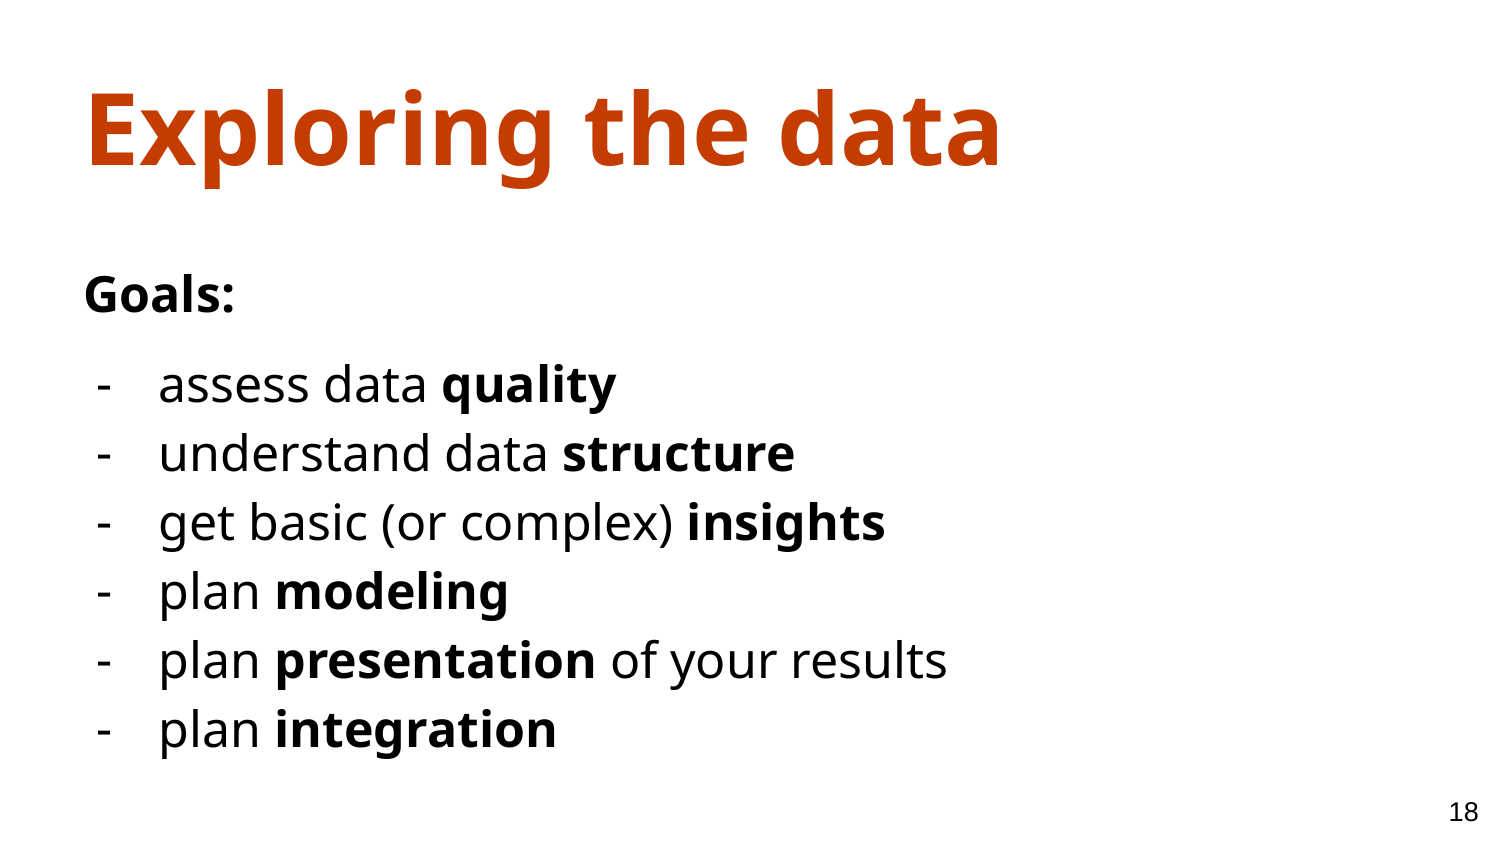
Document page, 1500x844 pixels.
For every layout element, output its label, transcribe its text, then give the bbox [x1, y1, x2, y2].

slide_number ‹#› [1403, 779, 1494, 844]
text_box Goals: assess data quality understand data structure get basic (or complex) insights plan modeling plan presentation of your results plan integration [68, 238, 1430, 360]
text_box Exploring the data [68, 50, 1457, 273]
text_box [68, 363, 1430, 485]
